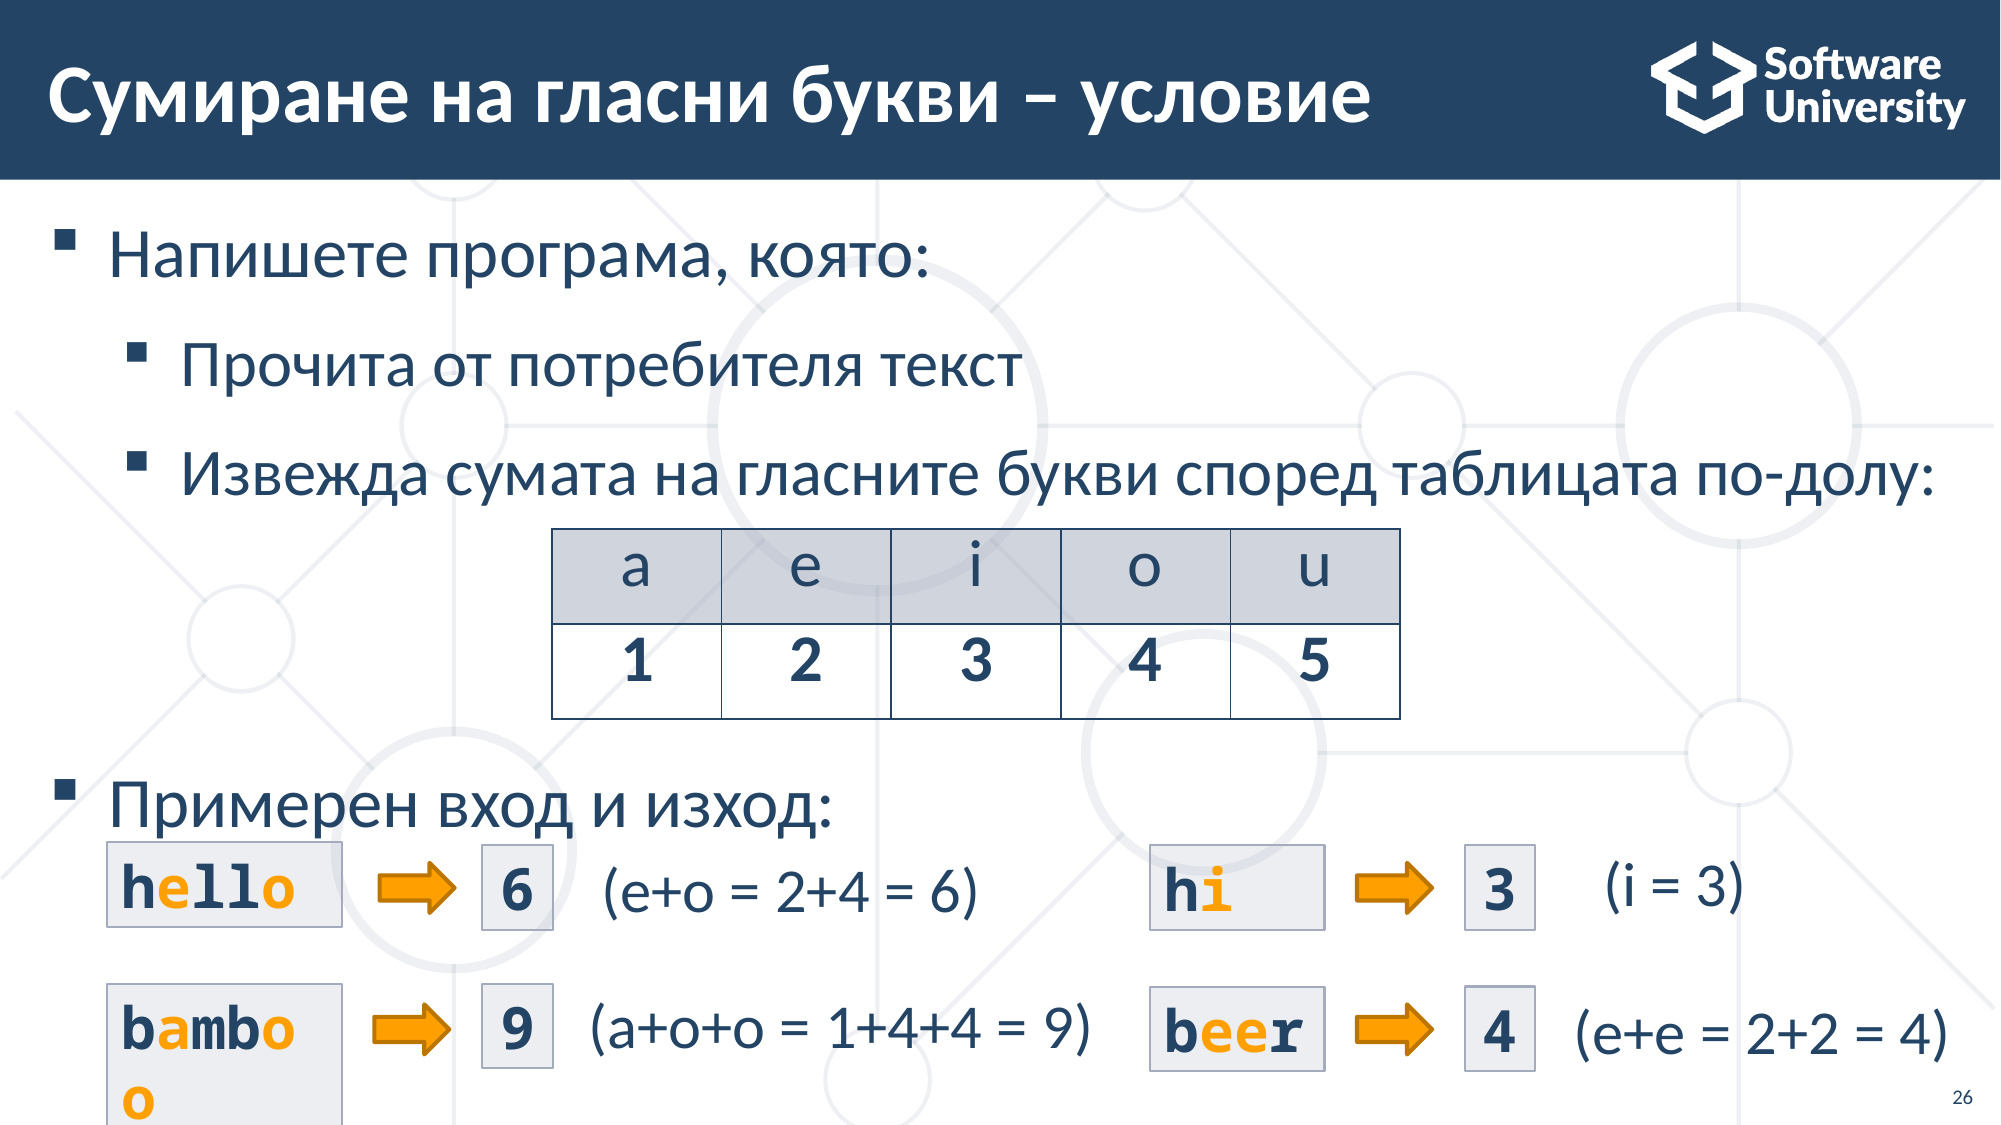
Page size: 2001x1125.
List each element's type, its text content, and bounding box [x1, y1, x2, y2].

table_header i [892, 530, 1060, 623]
text_box [1354, 860, 1435, 915]
list Напишете програма, която: Прочита от потребителя текст Извежда сумата на гласните букви според таблицата по-долу: Примерен вход и изход: [31, 196, 1970, 1104]
table_cell 3 [892, 625, 1060, 718]
table_cell 2 [722, 625, 890, 718]
text_box bamboo [106, 983, 342, 1125]
text_box 9 [482, 983, 553, 1069]
picture [1651, 41, 1966, 134]
table_header a [553, 530, 721, 623]
text_box 3 [1464, 845, 1536, 930]
title Сумиране на гласни букви – условие [31, 16, 1625, 162]
text_box 6 [482, 845, 553, 930]
text_box [377, 860, 457, 915]
text_box (e+e = 2+2 = 4) [1559, 984, 1967, 1074]
table_header o [1062, 530, 1230, 623]
text_box [1354, 1002, 1435, 1057]
text_box hi [1150, 845, 1325, 930]
table_header u [1231, 530, 1399, 623]
text_box beer [1150, 986, 1325, 1072]
text_box [372, 1002, 452, 1057]
table_header e [722, 530, 890, 623]
text_box hello [106, 842, 342, 928]
text_box 4 [1464, 986, 1536, 1072]
text_box (i = 3) [1588, 837, 1762, 927]
slide_number 26 [1927, 1067, 1989, 1117]
text_box (e+o = 2+4 = 6) [586, 842, 996, 933]
table_cell 5 [1231, 625, 1399, 718]
text_box (a+o+o = 1+4+4 = 9) [573, 978, 1109, 1069]
table_cell 1 [553, 625, 721, 718]
table_cell 4 [1062, 625, 1230, 718]
